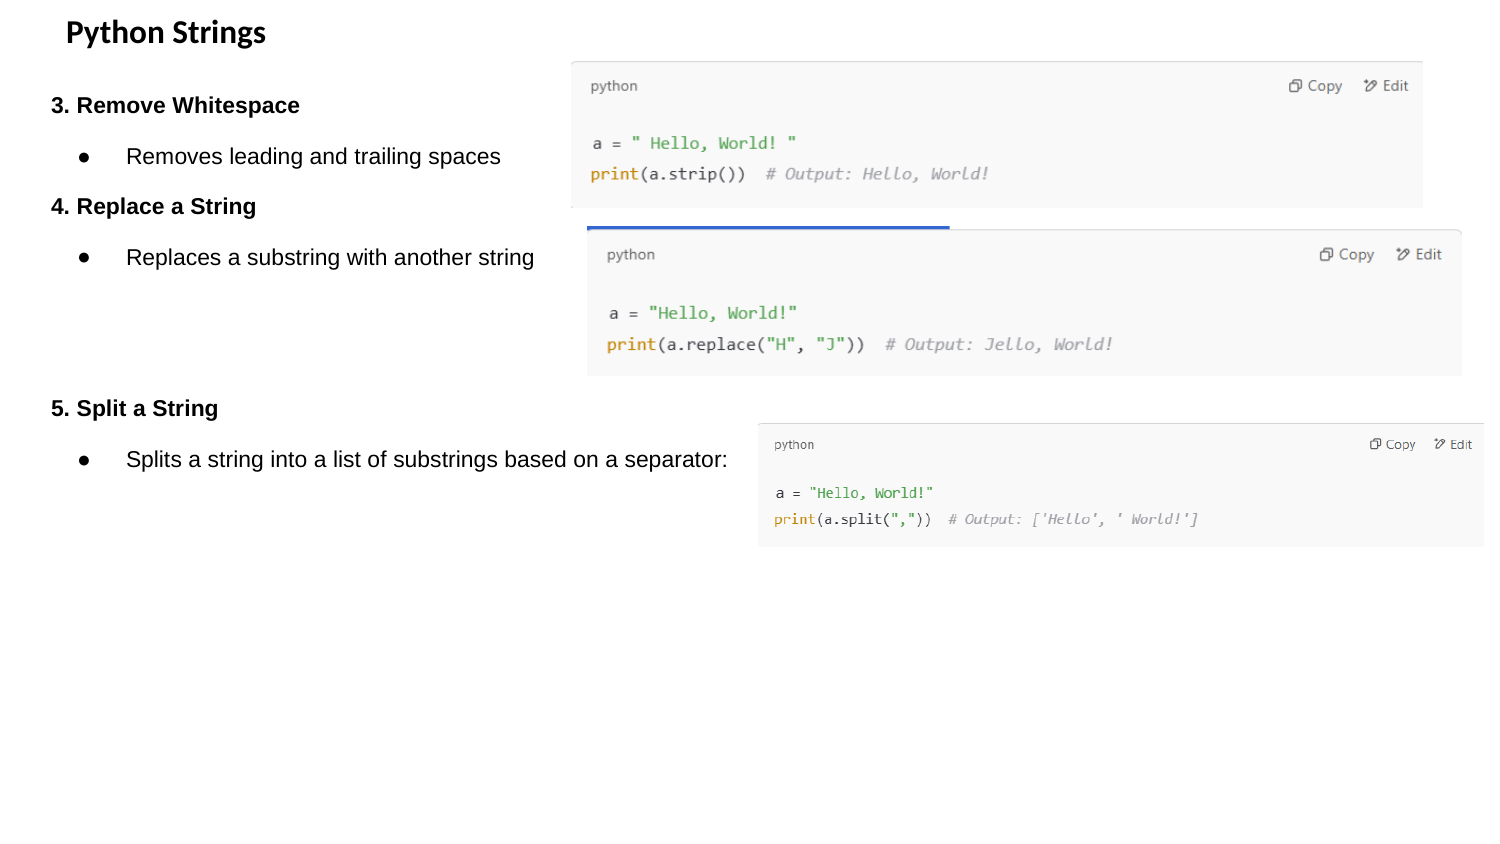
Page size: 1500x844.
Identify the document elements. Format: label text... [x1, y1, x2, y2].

picture [571, 58, 1423, 209]
picture [586, 226, 1462, 376]
list 3. Remove Whitespace Removes leading and trailing spaces 4. Replace a String Replaces a substring with another string 5. Split a String Splits a string into a list of substrings based on a separator: [35, 78, 1484, 844]
picture [758, 421, 1484, 547]
title Python Strings [51, 4, 1449, 78]
